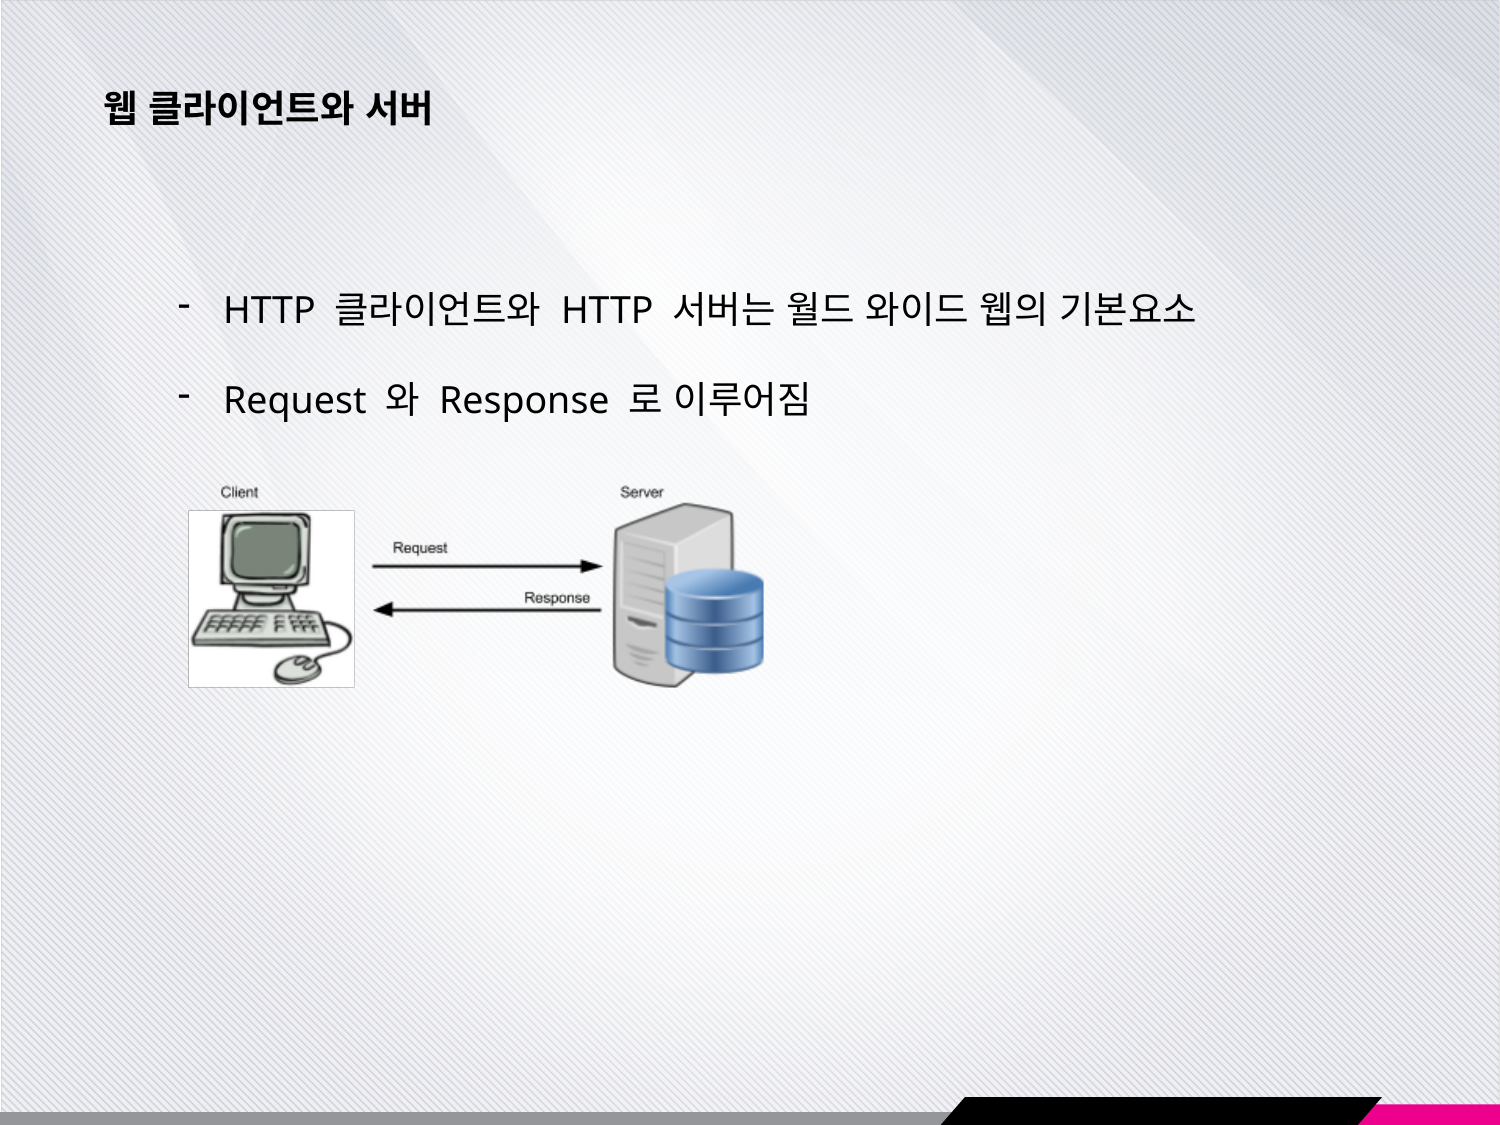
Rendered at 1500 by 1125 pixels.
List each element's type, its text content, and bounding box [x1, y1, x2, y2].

text_box 웹 클라이언트와 서버 [88, 78, 1400, 138]
text_box HTTP 클라이언트와 HTTP 서버는 월드 와이드 웹의 기본요소 Request 와 Response 로 이루어짐 [163, 278, 1213, 429]
picture [0, 0, 1500, 1112]
